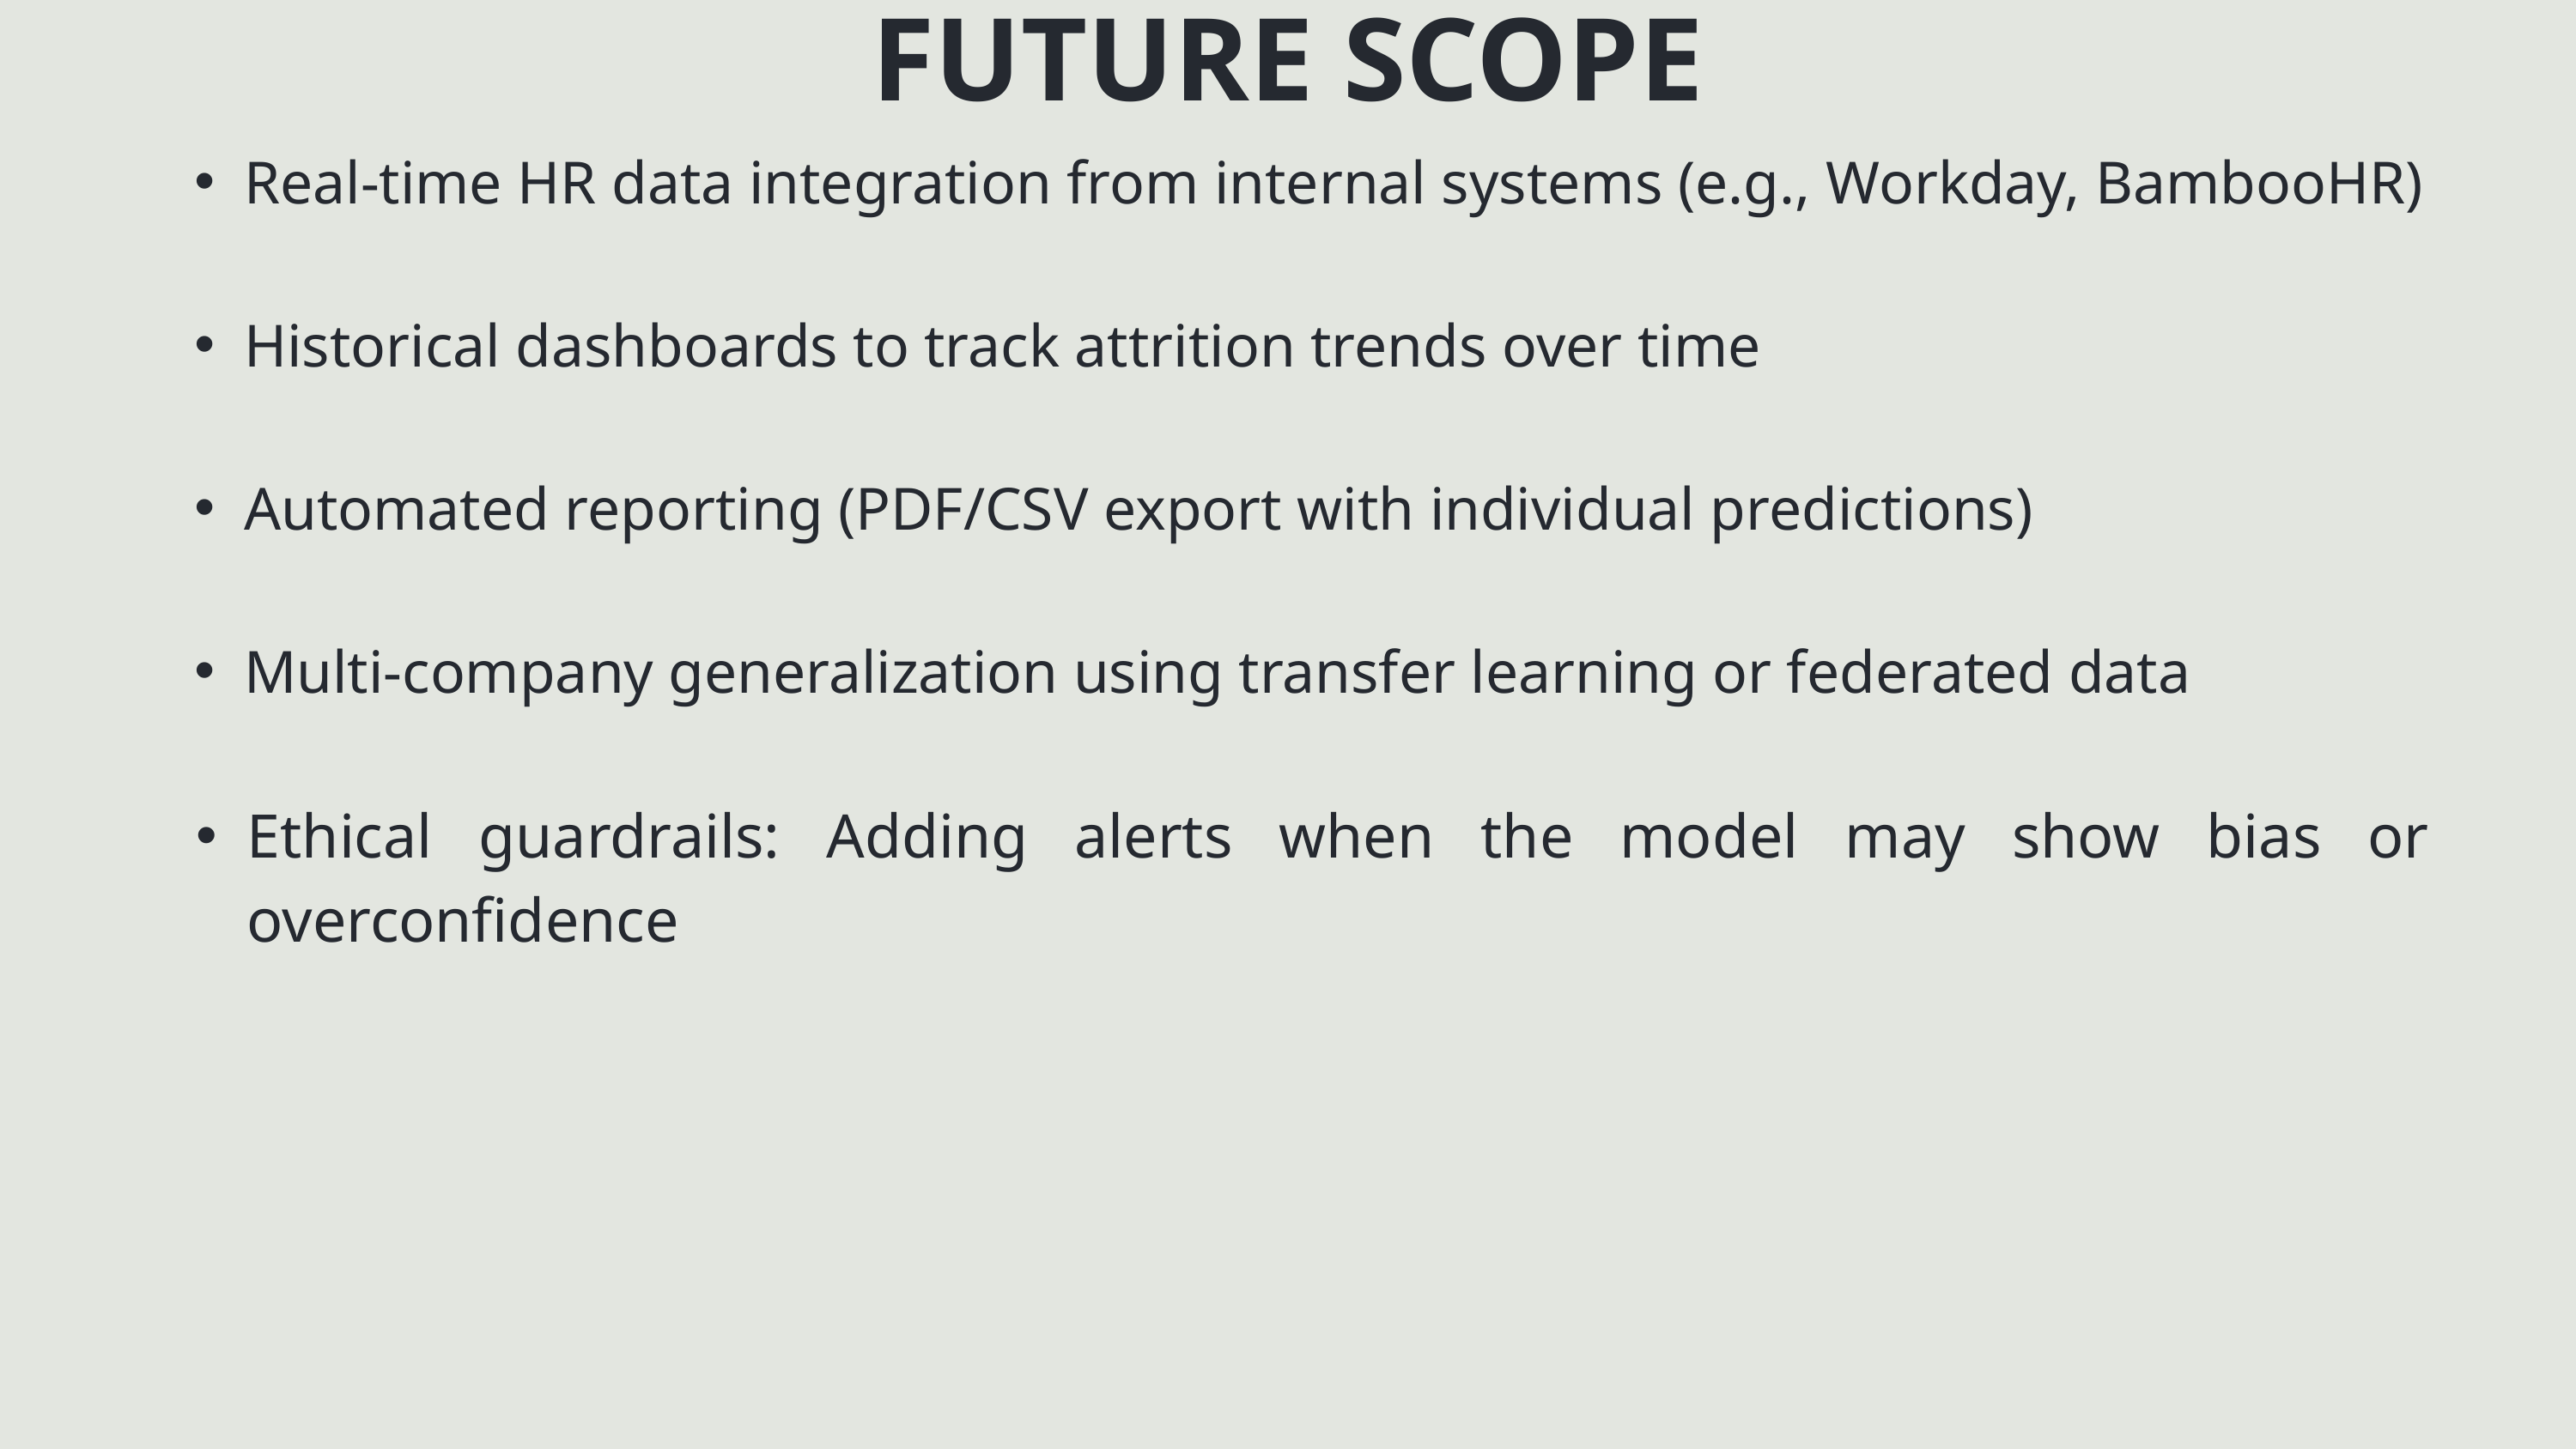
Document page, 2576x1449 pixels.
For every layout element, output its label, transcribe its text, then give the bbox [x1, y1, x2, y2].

text_box FUTURE SCOPE [144, 32, 2432, 124]
text_box Real-time HR data integration from internal systems (e.g., Workday, BambooHR) Historical dashboards to track attrition trends over time Automated reporting (PDF/CSV export with individual predictions) Multi-company generalization using transfer learning or federated data Ethical guardrails: Adding alerts when the model may show bias or overconfidence [144, 134, 2432, 1120]
